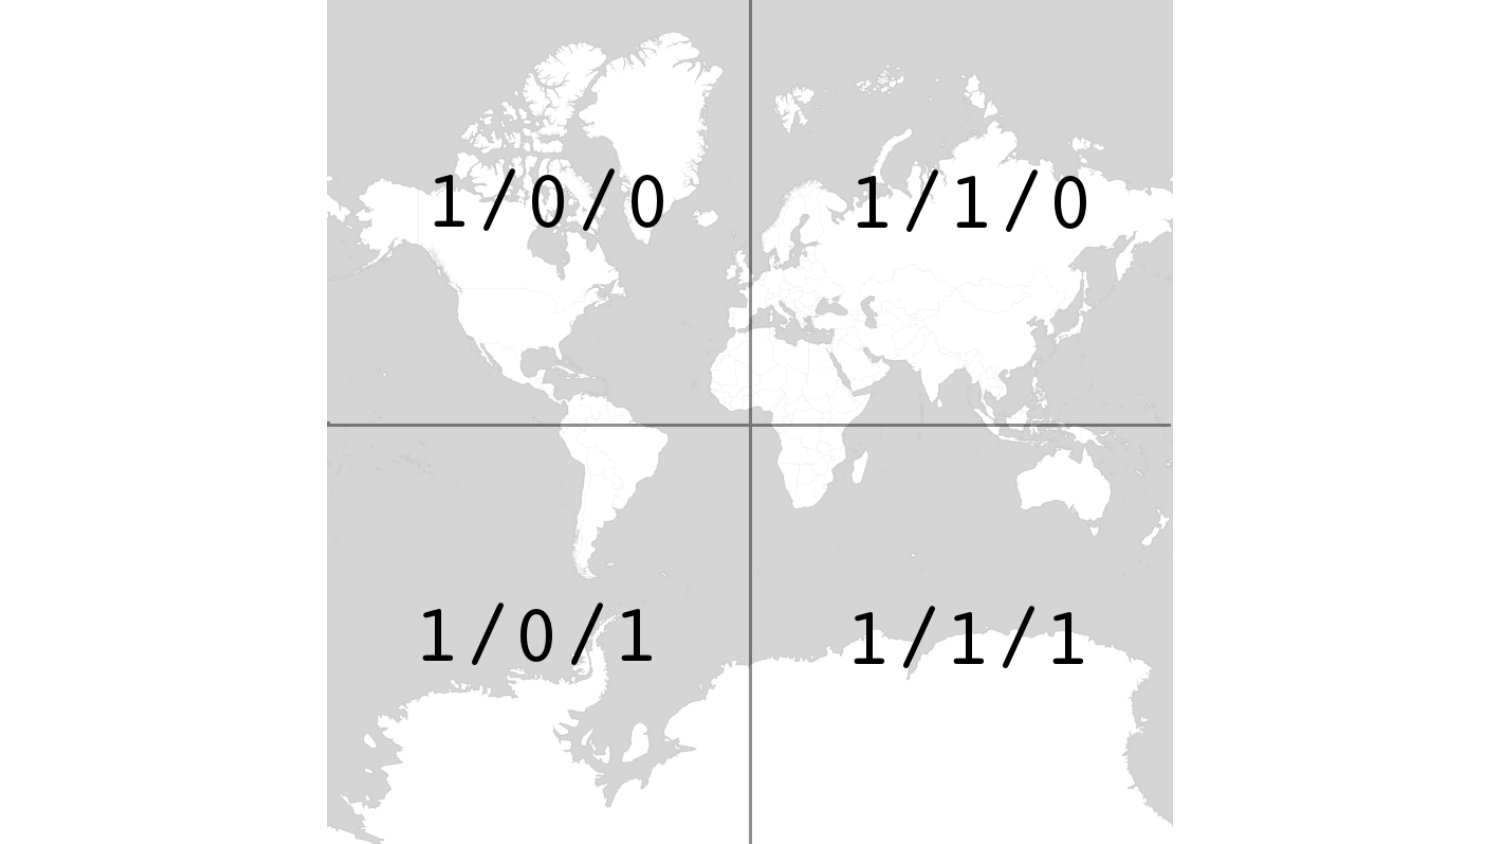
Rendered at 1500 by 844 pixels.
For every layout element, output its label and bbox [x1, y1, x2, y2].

picture [326, 0, 1174, 844]
